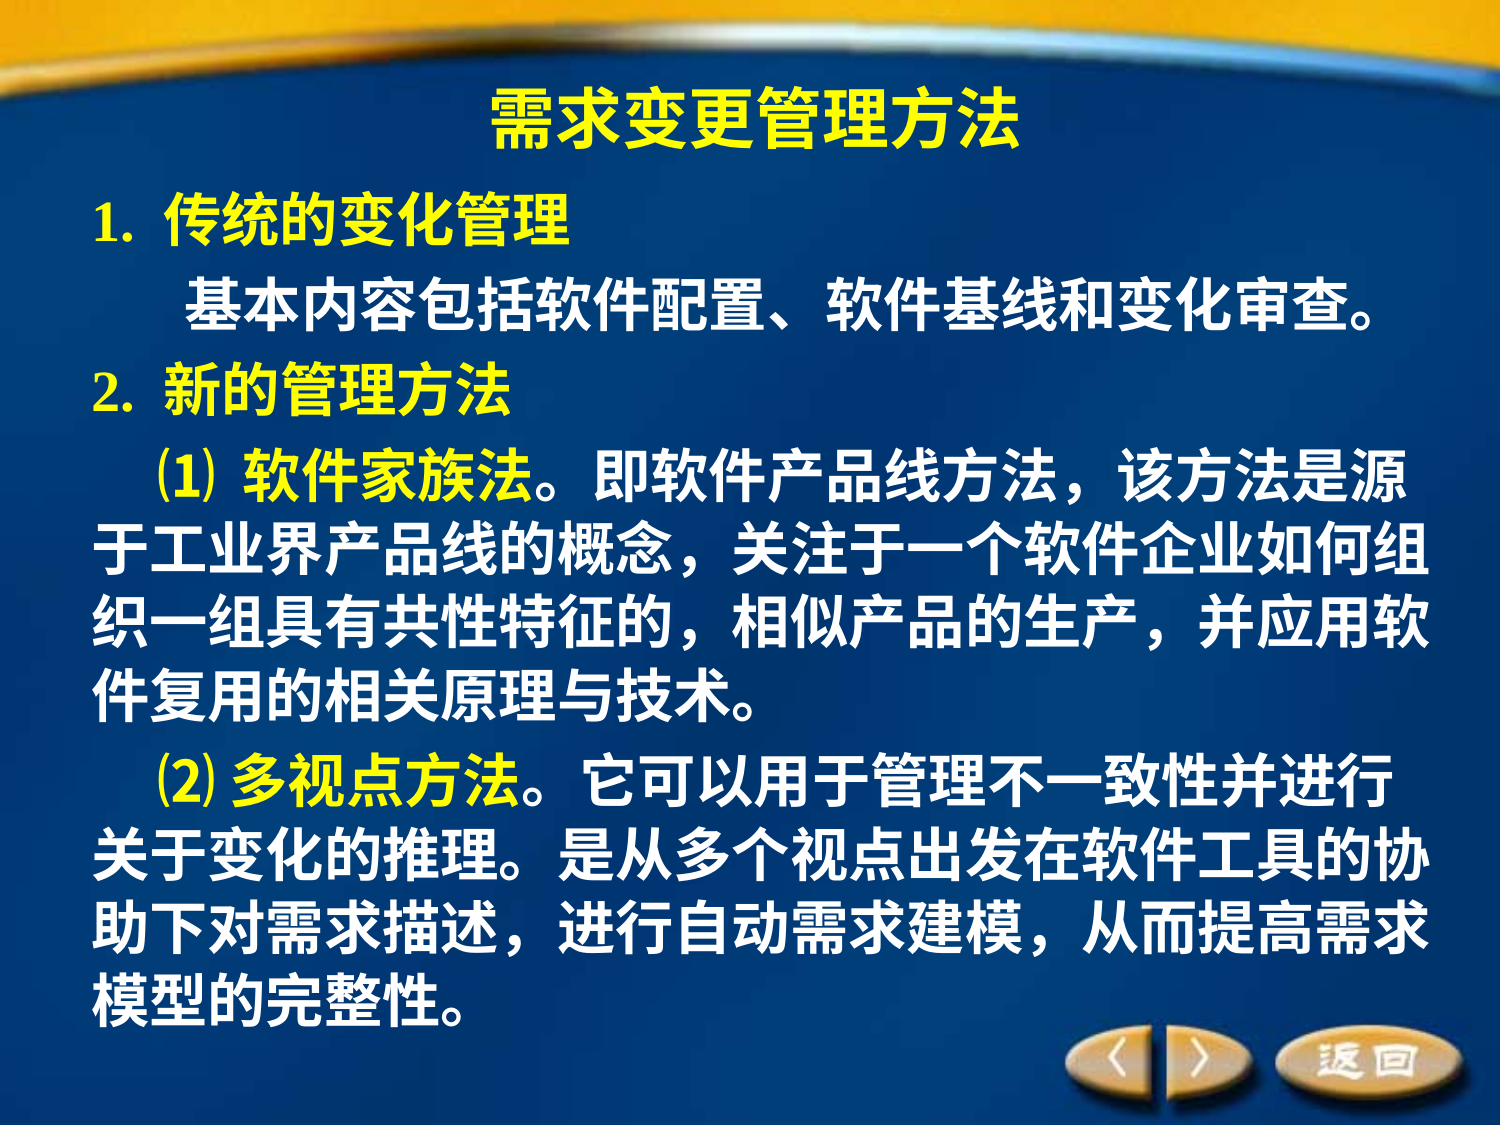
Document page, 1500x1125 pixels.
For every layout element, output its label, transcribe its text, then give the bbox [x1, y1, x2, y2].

text_box 需求变更管理方法 [173, 45, 1338, 164]
picture [0, 0, 1500, 1125]
text_box 1. 传统的变化管理 基本内容包括软件配置、软件基线和变化审查。 2. 新的管理方法 ⑴ 软件家族法。即软件产品线方法，该方法是源于工业界产品线的概念，关注于一个软件企业如何组织一组具有共性特征的，相似产品的生产，并应用软件复用的相关原理与技术。 ⑵多视点方法。它可以用于管理不一致性并进行关于变化的推理。是从多个视点出发在软件工具的协助下对需求描述，进行自动需求建模，从而提高需求模型的完整性。 [76, 154, 1458, 1042]
